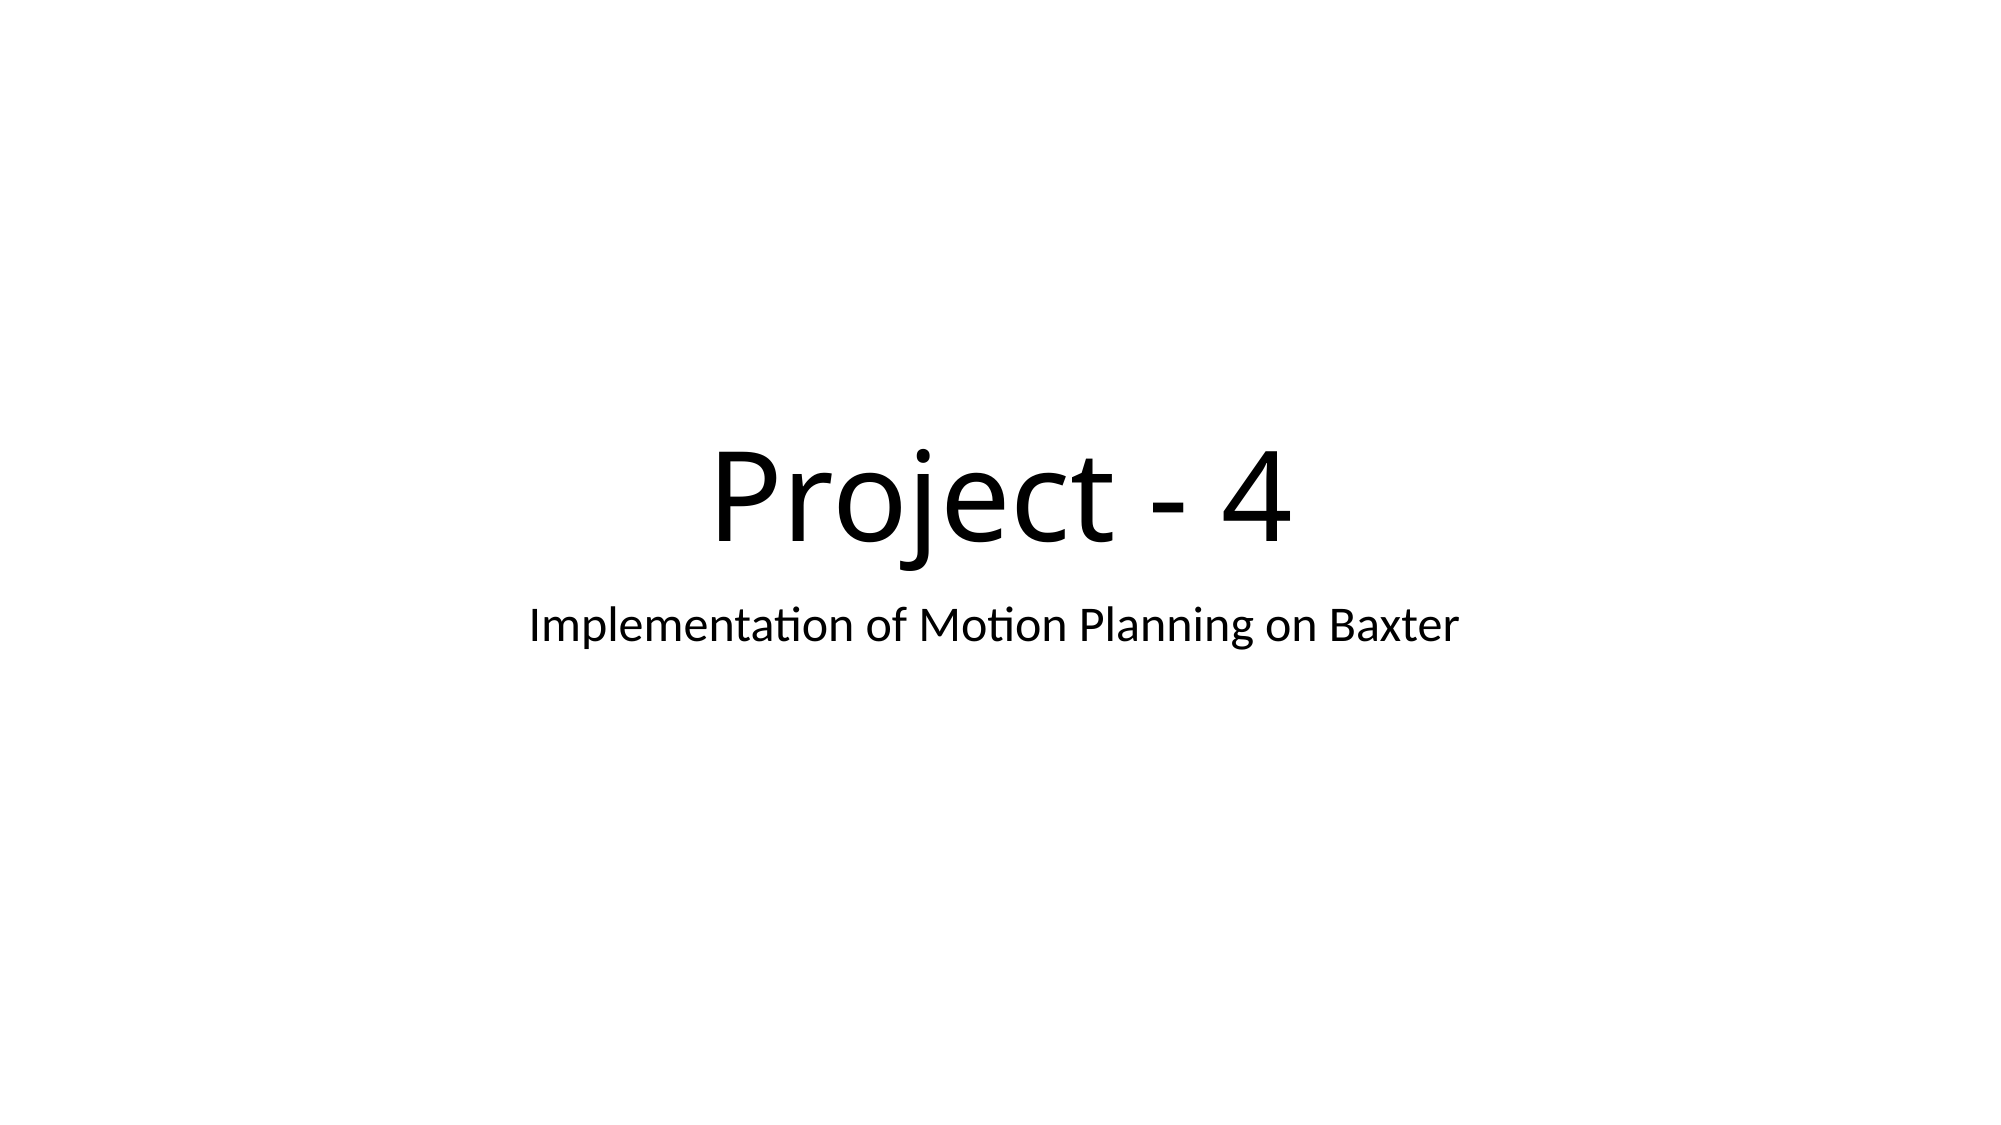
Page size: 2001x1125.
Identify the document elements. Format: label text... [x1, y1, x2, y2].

title Project - 4 [249, 184, 1750, 576]
subtitle Implementation of Motion Planning on Baxter [249, 590, 1750, 863]
